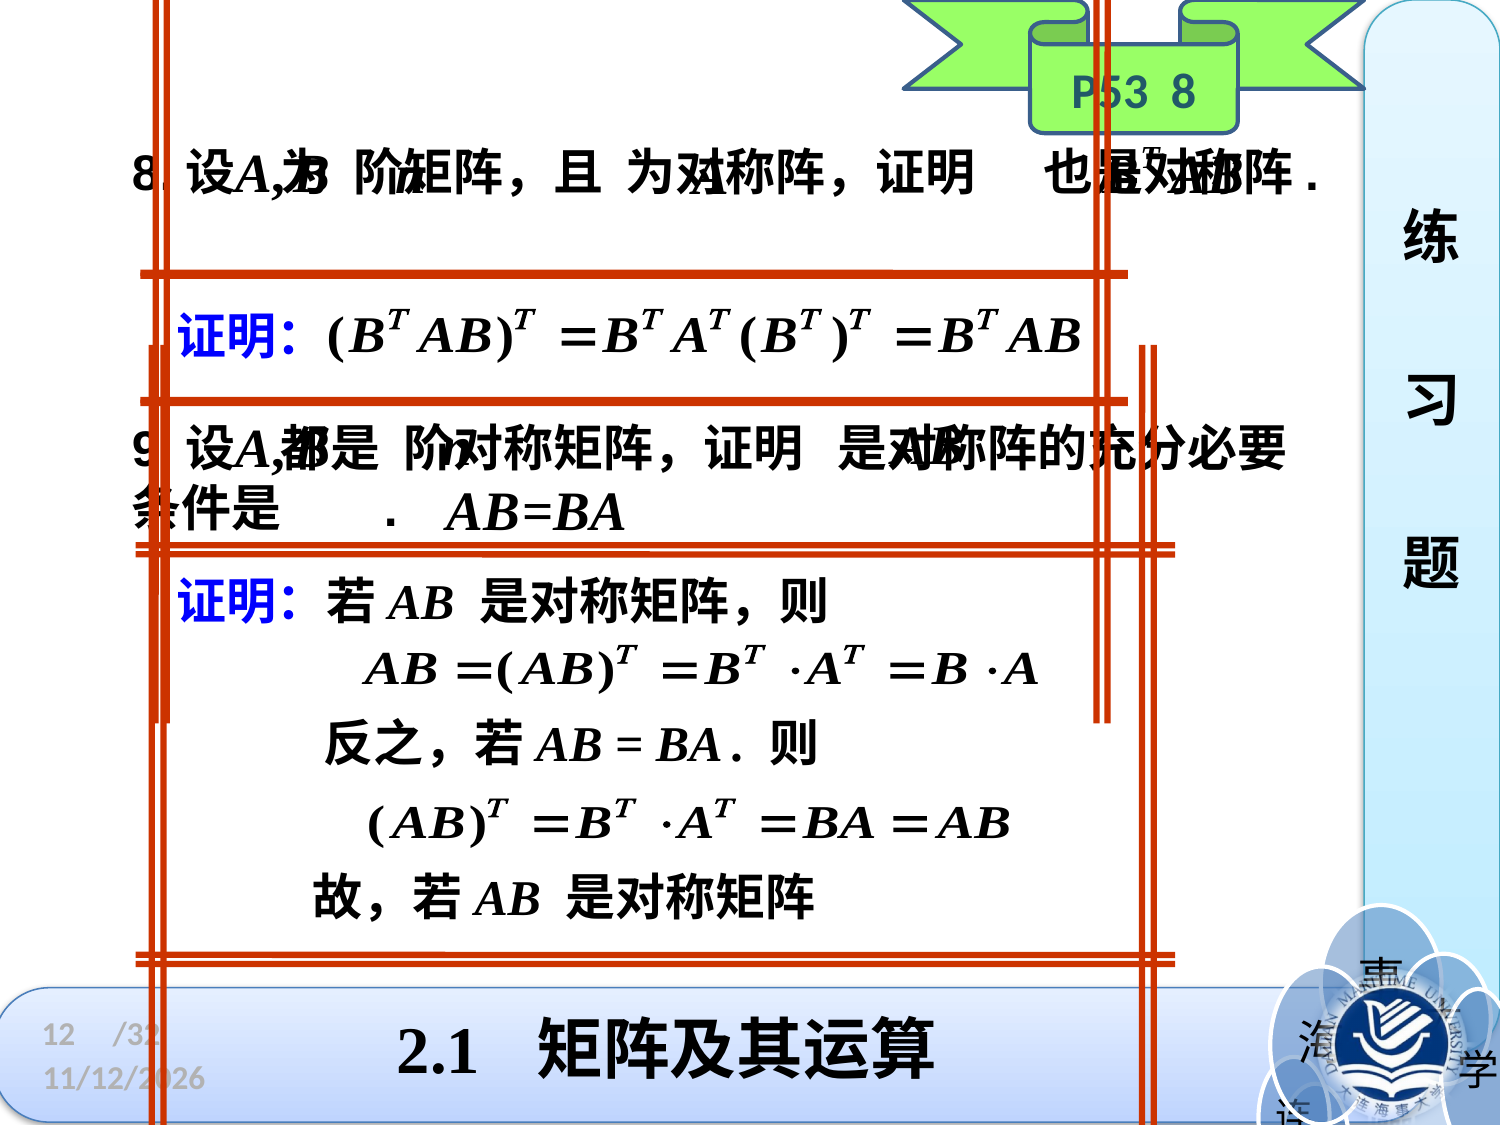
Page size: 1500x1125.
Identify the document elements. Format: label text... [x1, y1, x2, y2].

title 2.1 矩阵及其运算 [1157, 999, 1305, 1094]
footer /32 [91, 1001, 197, 1062]
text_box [359, 786, 1023, 858]
picture [1310, 960, 1481, 1114]
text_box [116, 408, 1325, 546]
title 2.1 矩阵及其运算 [1146, 999, 1150, 1094]
title 2.1 矩阵及其运算 [167, 999, 1138, 1094]
text_box P53 8 [901, 0, 1093, 131]
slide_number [27, 1045, 378, 1106]
slide_number 12 [5, 1001, 91, 1062]
subtitle 练 习 题 [1387, 28, 1471, 917]
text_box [116, 132, 1325, 270]
text_box P53 8 [1100, 42, 1104, 131]
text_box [140, 266, 1129, 407]
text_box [135, 526, 1176, 977]
text_box P53 8 [1111, 0, 1367, 131]
